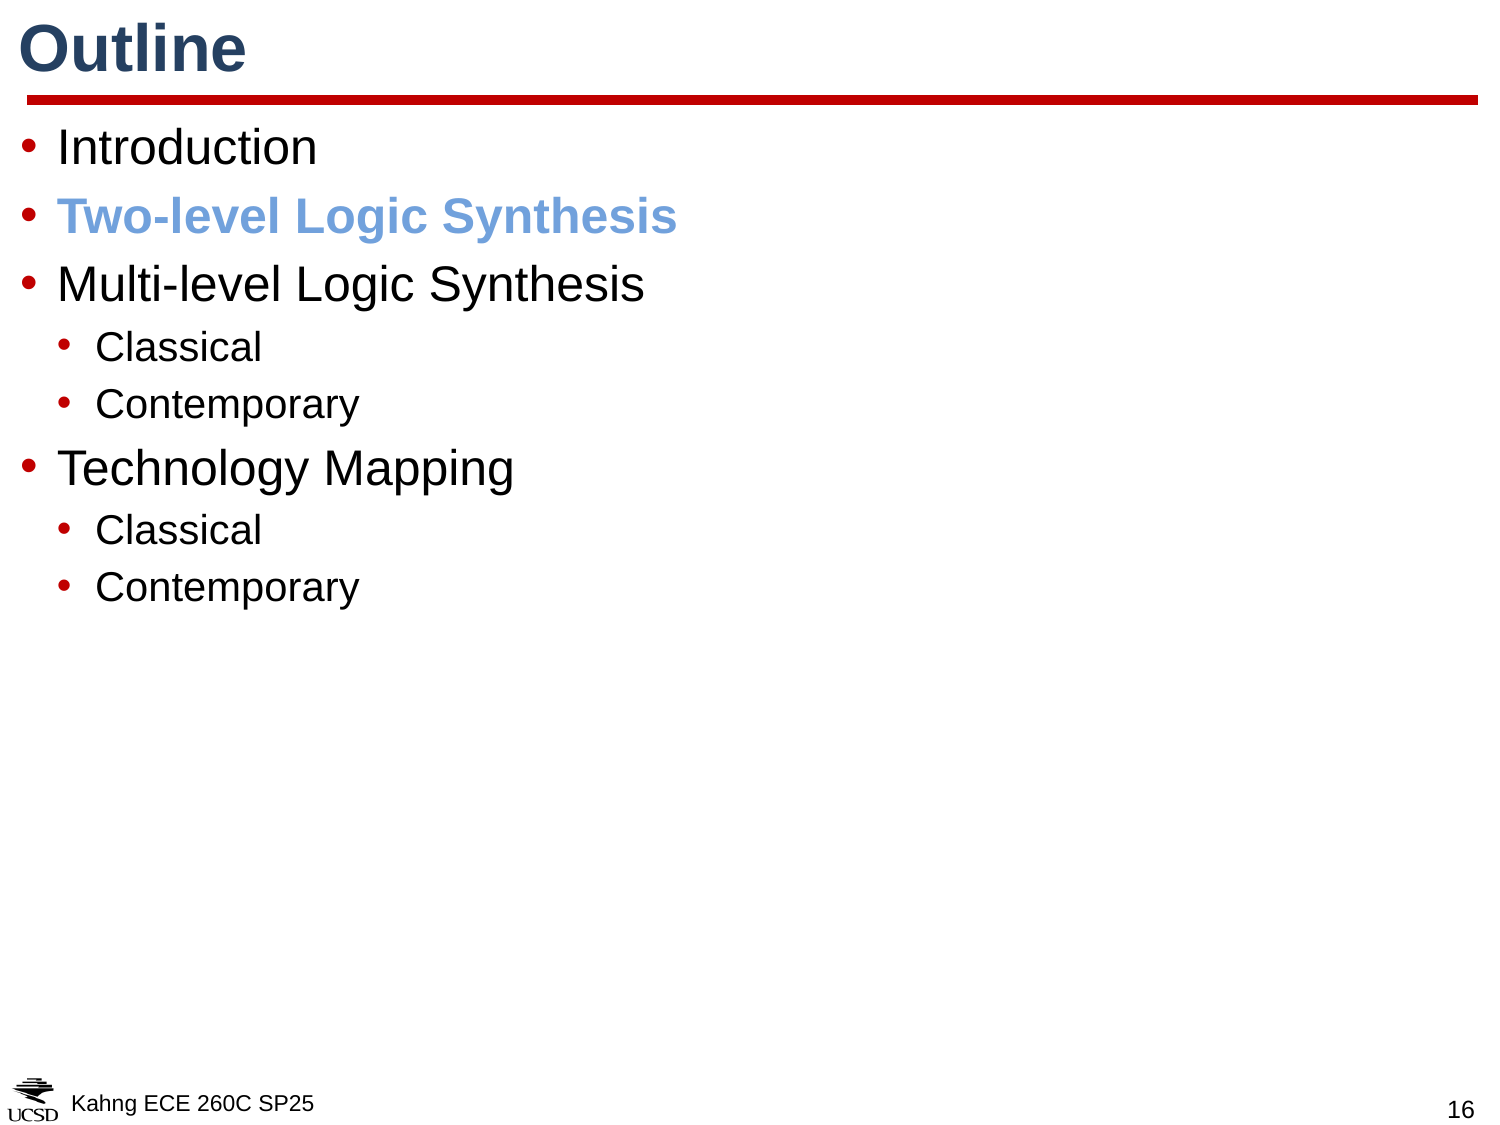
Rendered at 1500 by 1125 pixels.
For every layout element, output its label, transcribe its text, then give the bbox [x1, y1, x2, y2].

title Outline [3, 12, 1493, 87]
footer Kahng ECE 260C SP25 [56, 1081, 337, 1122]
list Introduction Two-level Logic Synthesis Multi-level Logic Synthesis Classical Contemporary Technology Mapping Classical Contemporary [3, 116, 1478, 1050]
picture [5, 1074, 60, 1125]
